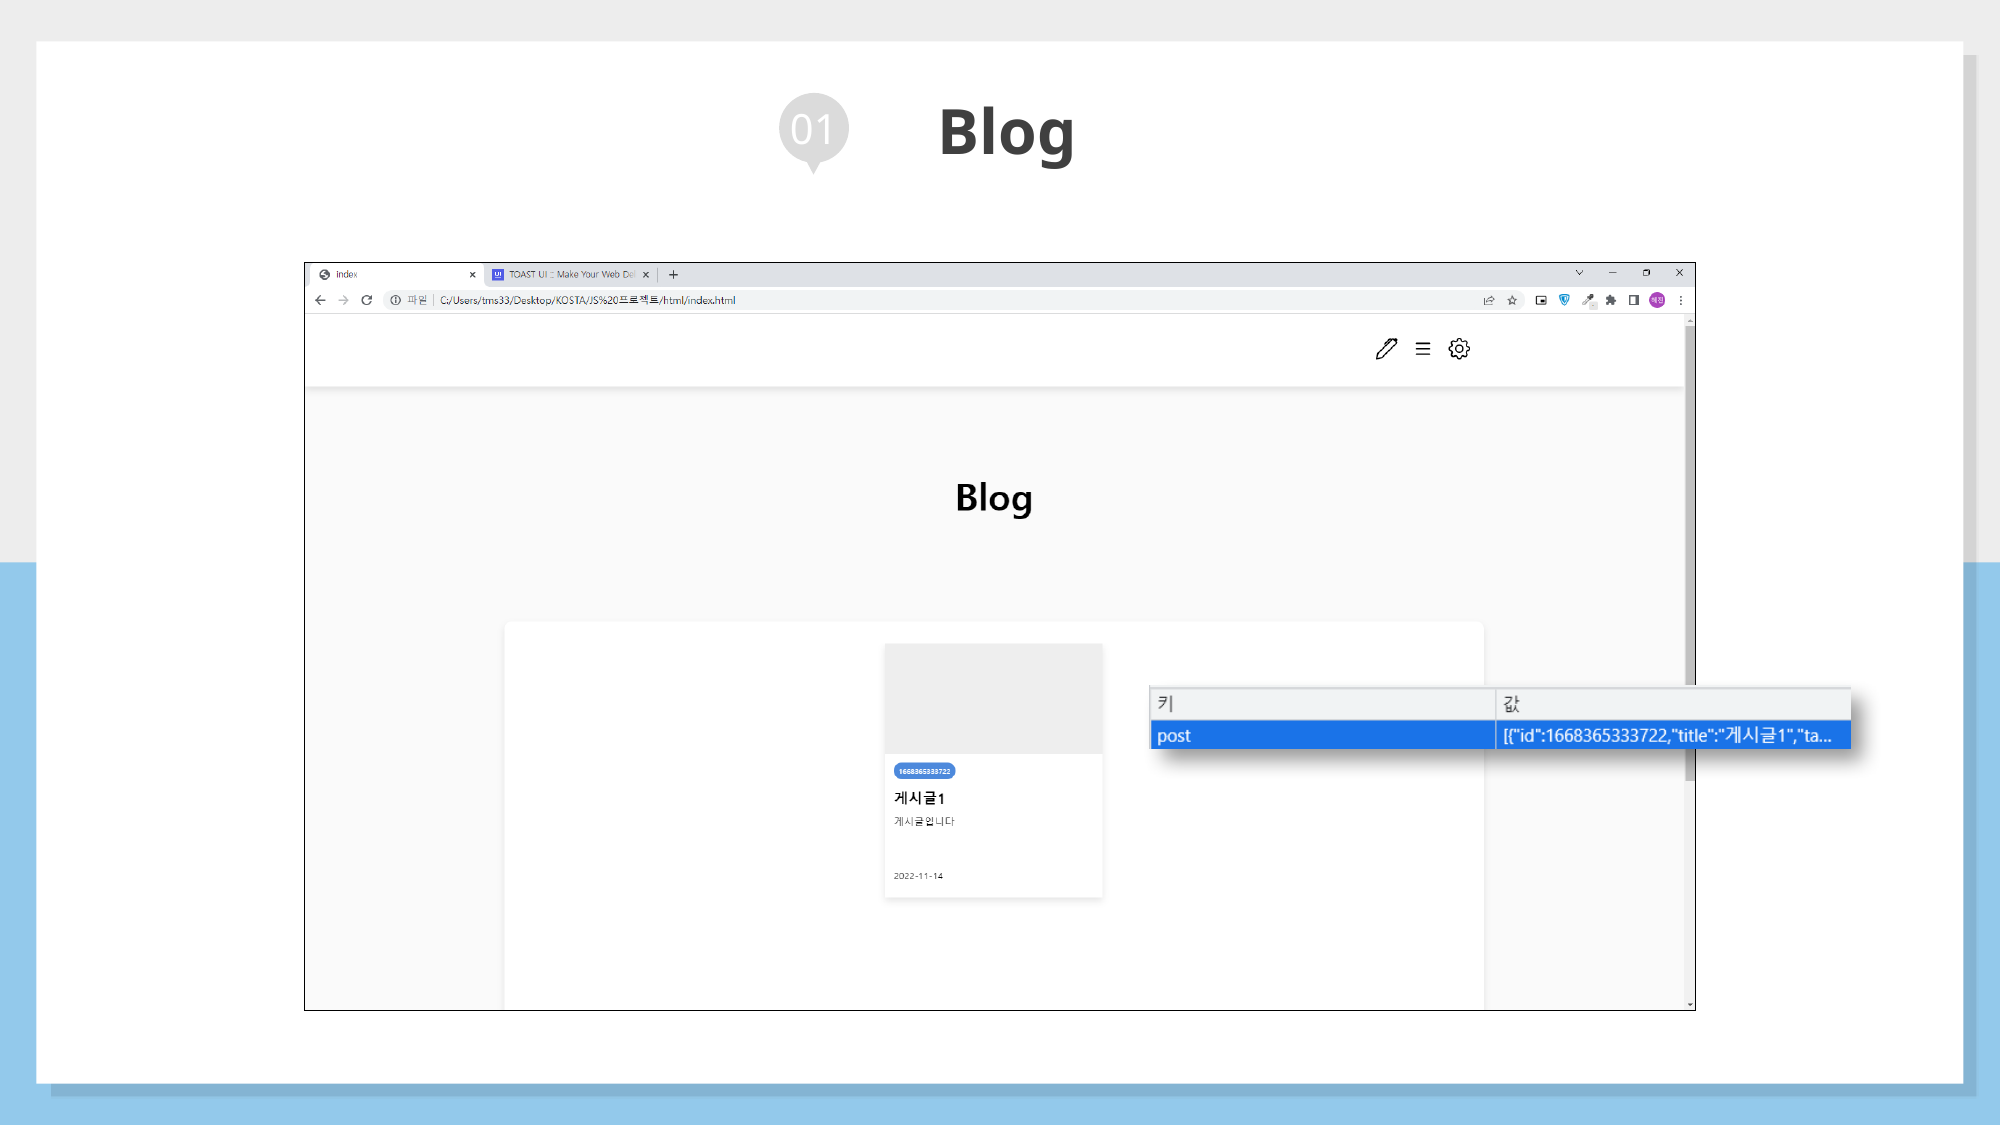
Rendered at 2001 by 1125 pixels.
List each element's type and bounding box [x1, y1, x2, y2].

text_box [0, 0, 2000, 1084]
picture [304, 262, 1850, 1011]
